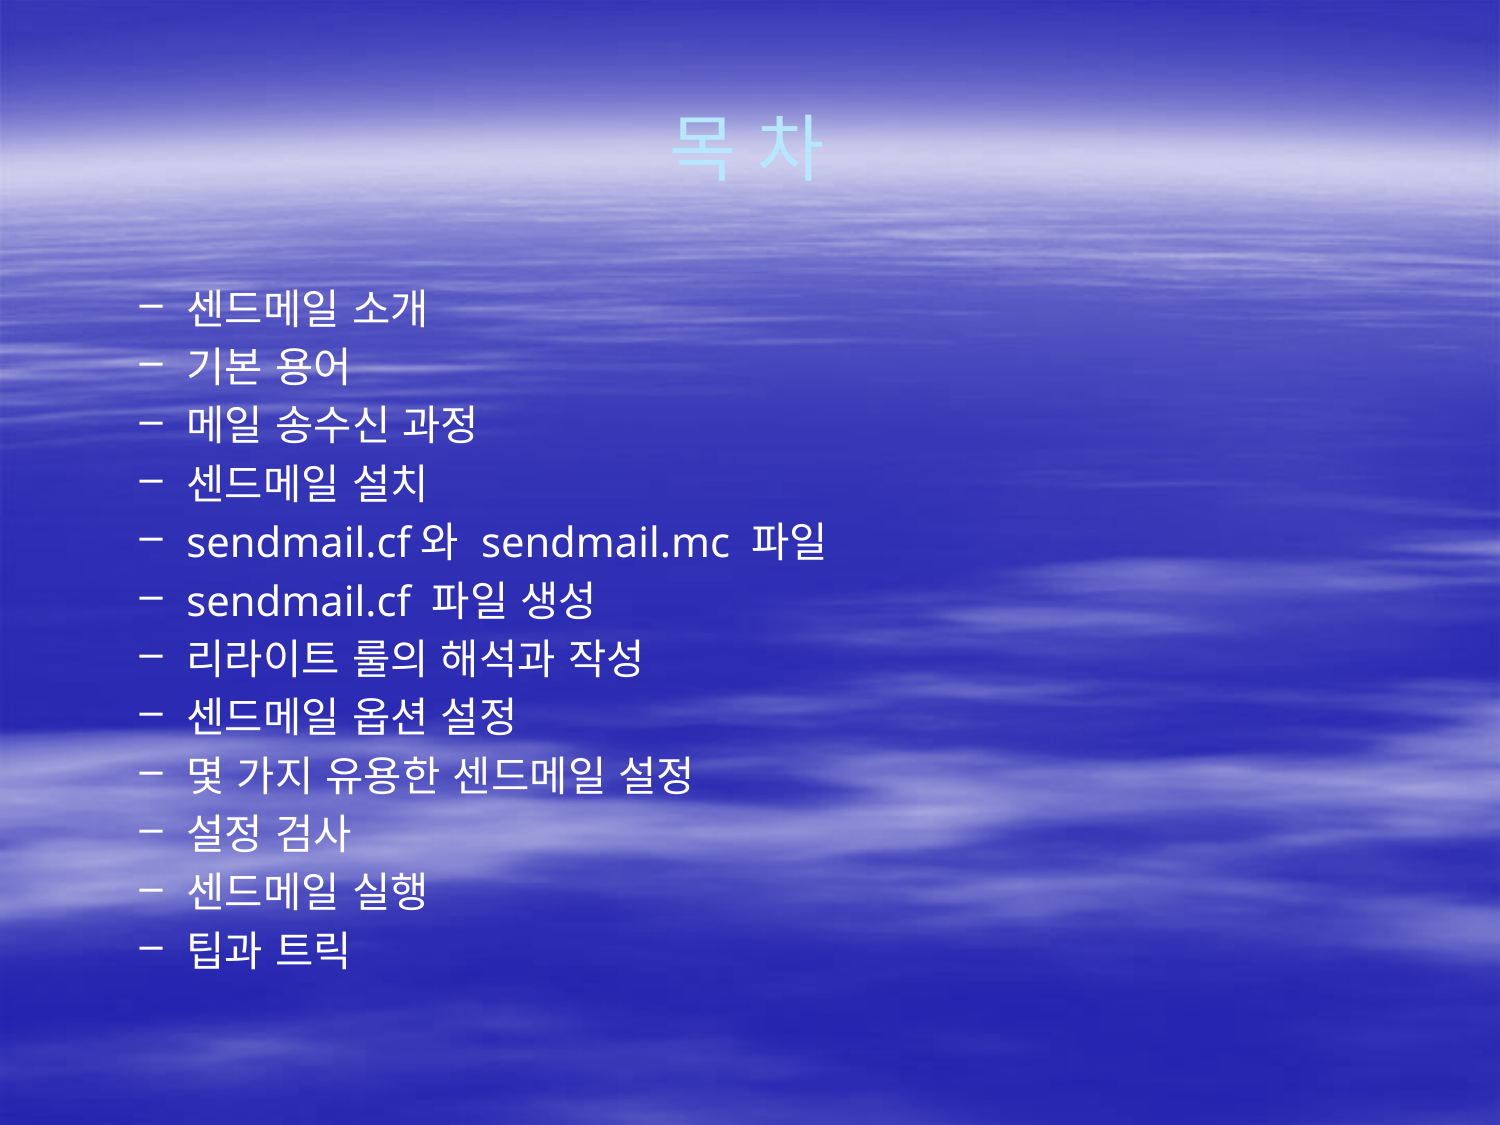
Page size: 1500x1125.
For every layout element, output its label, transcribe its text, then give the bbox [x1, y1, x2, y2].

title 목 차 [49, 37, 1446, 256]
list 센드메일 소개 기본 용어 메일 송수신 과정 센드메일 설치 sendmail.cf와 sendmail.mc 파일 sendmail.cf 파일 생성 리라이트 룰의 해석과 작성 센드메일 옵션 설정 몇 가지 유용한 센드메일 설정 설정 검사 센드메일 실행 팁과 트릭 [49, 274, 1451, 1001]
